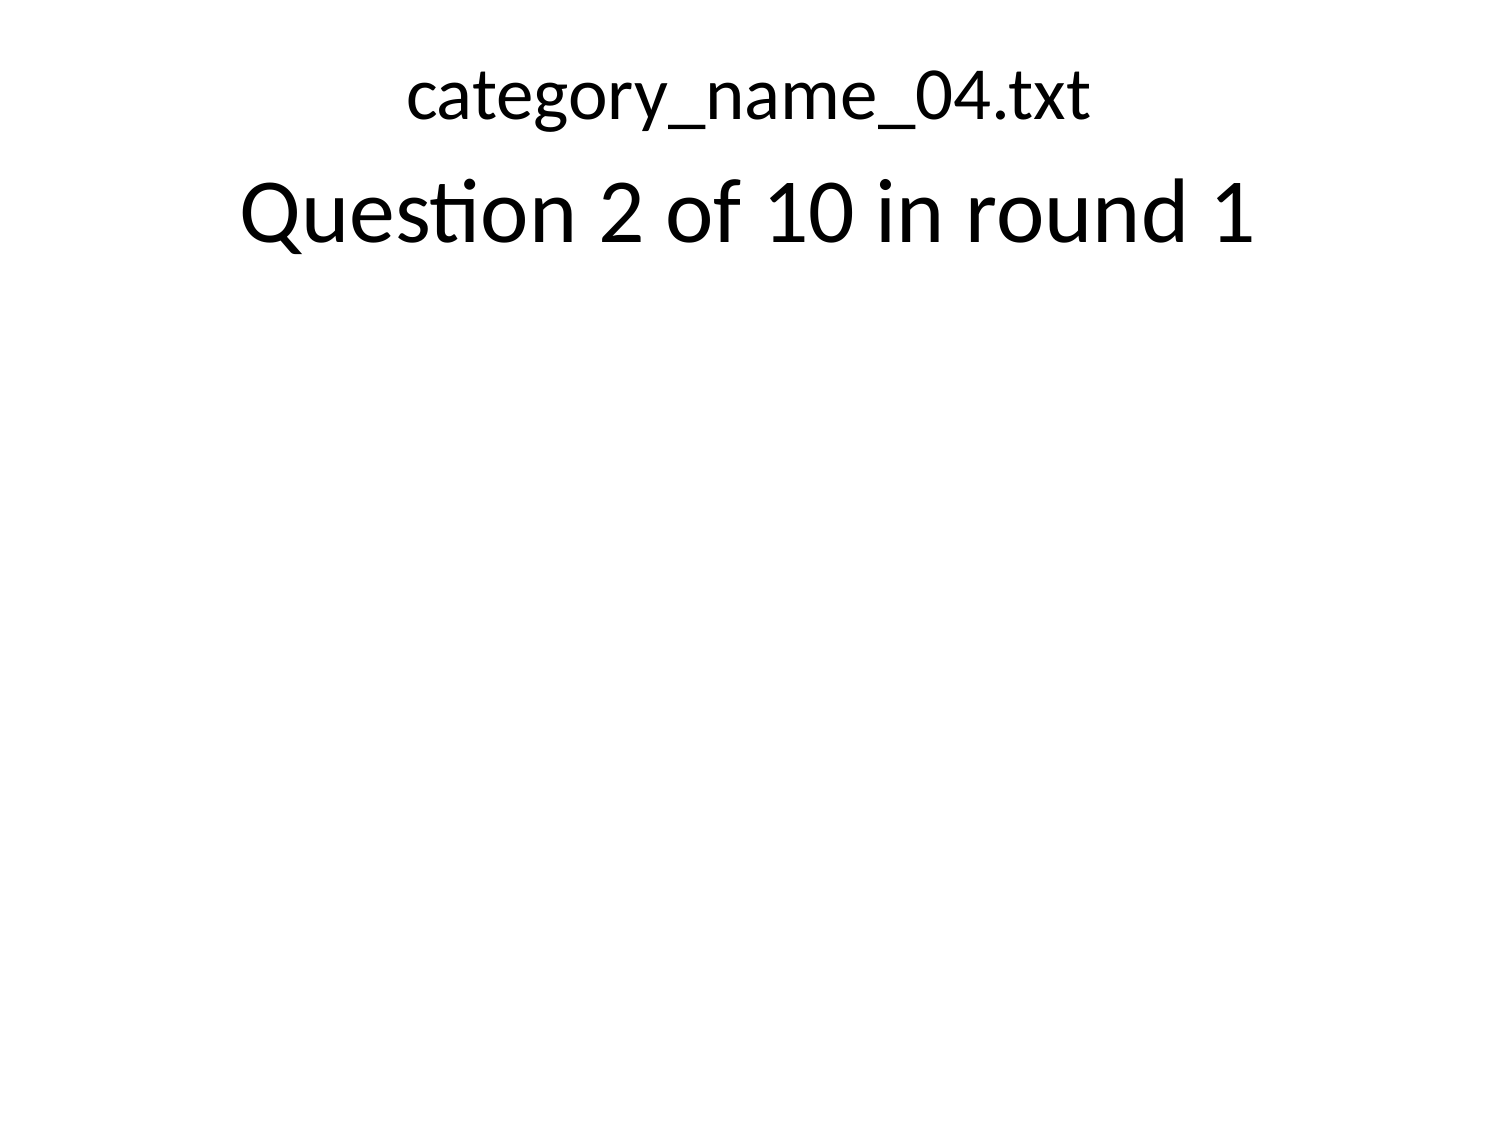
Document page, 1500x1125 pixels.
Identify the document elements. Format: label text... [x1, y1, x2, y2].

text_box Question 2 of 10 in round 1 [35, 143, 1463, 765]
text_box category_name_04.txt [35, 37, 1463, 143]
